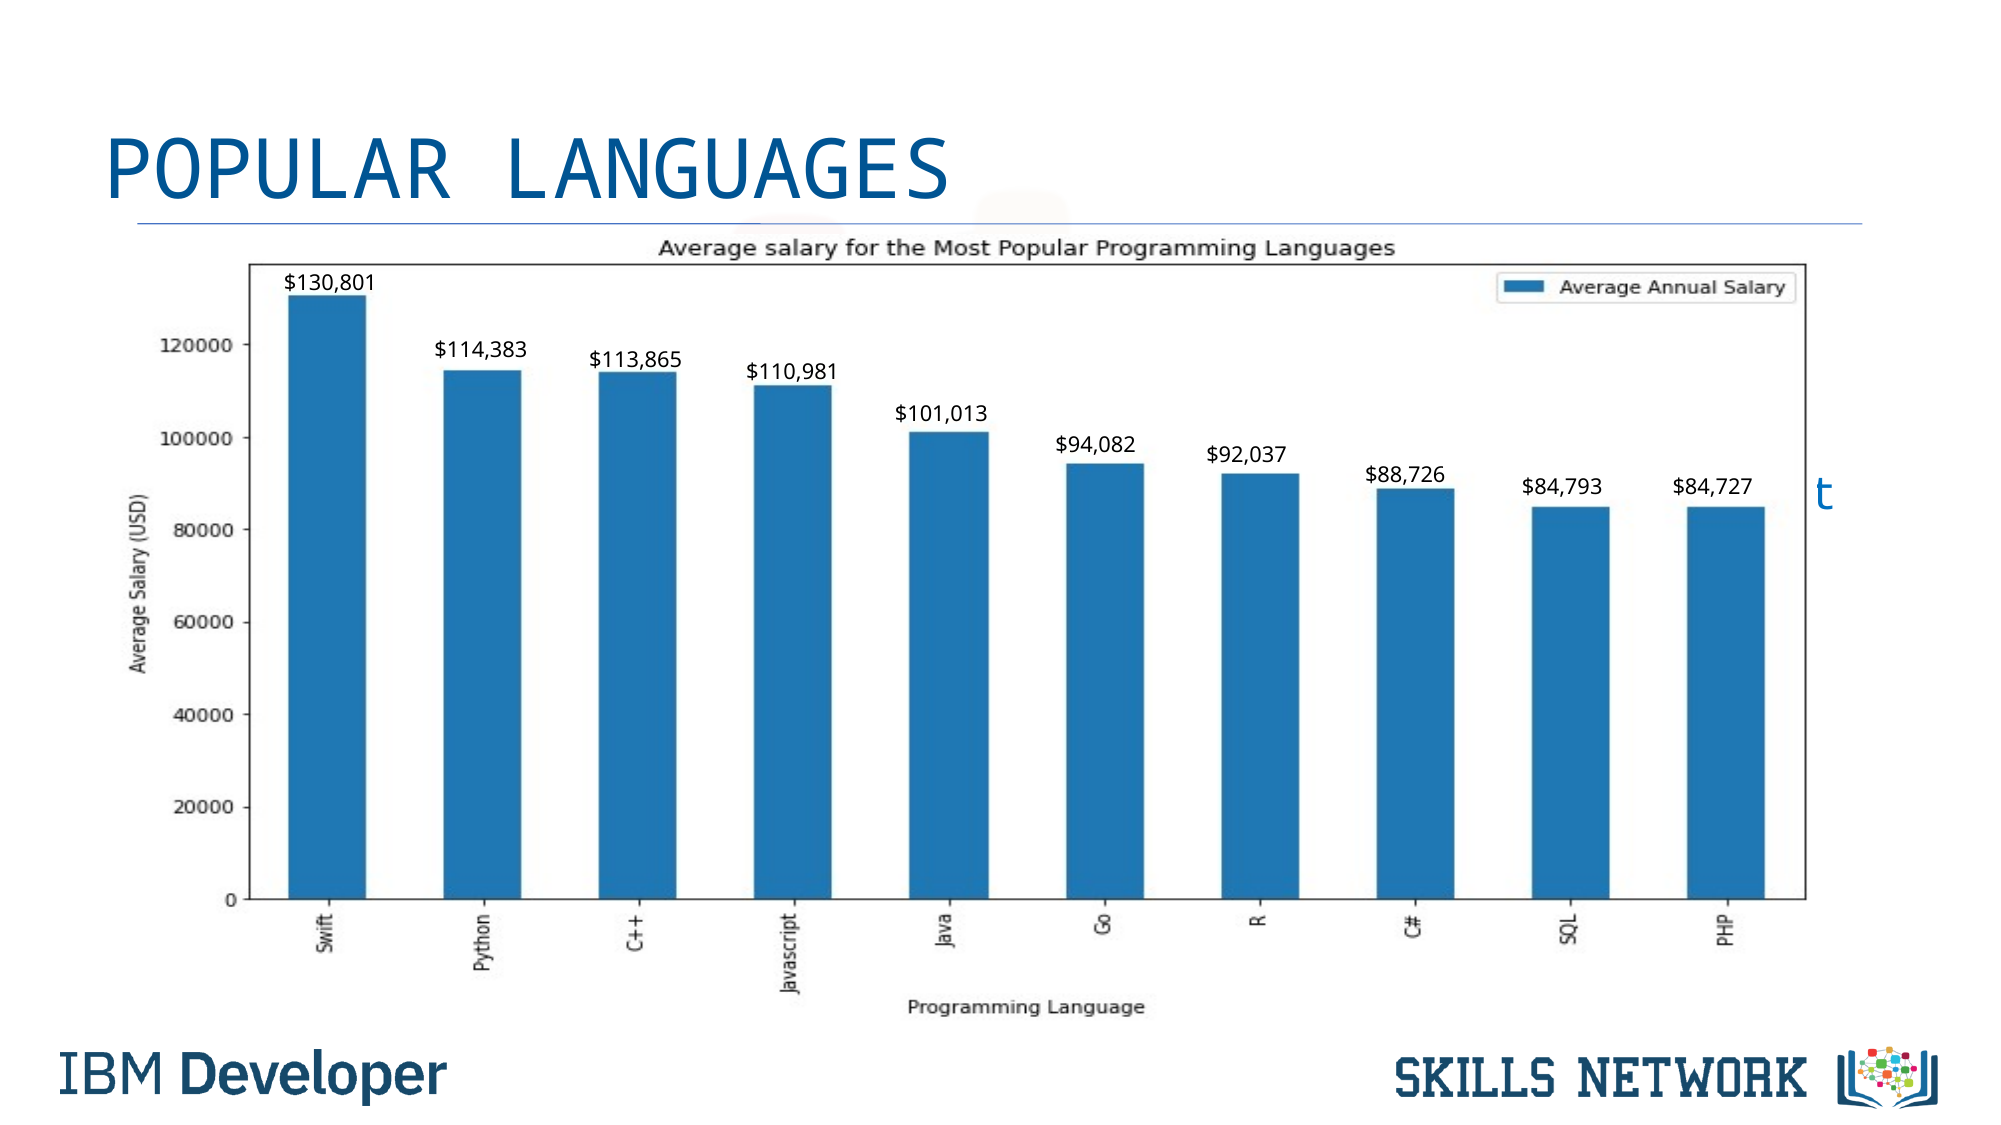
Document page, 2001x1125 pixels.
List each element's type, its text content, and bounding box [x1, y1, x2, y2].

picture [74, 234, 1817, 1022]
title POPULAR LANGUAGES [88, 62, 1061, 234]
picture [1390, 1045, 1945, 1111]
list In Module 1 you have collected the job postings data using web scraping in a file named “popular-languages.csv”. Present that data using a bar chart here. Order the bar chart in the descending order of salary. [1817, 359, 1871, 830]
picture [55, 1045, 459, 1108]
